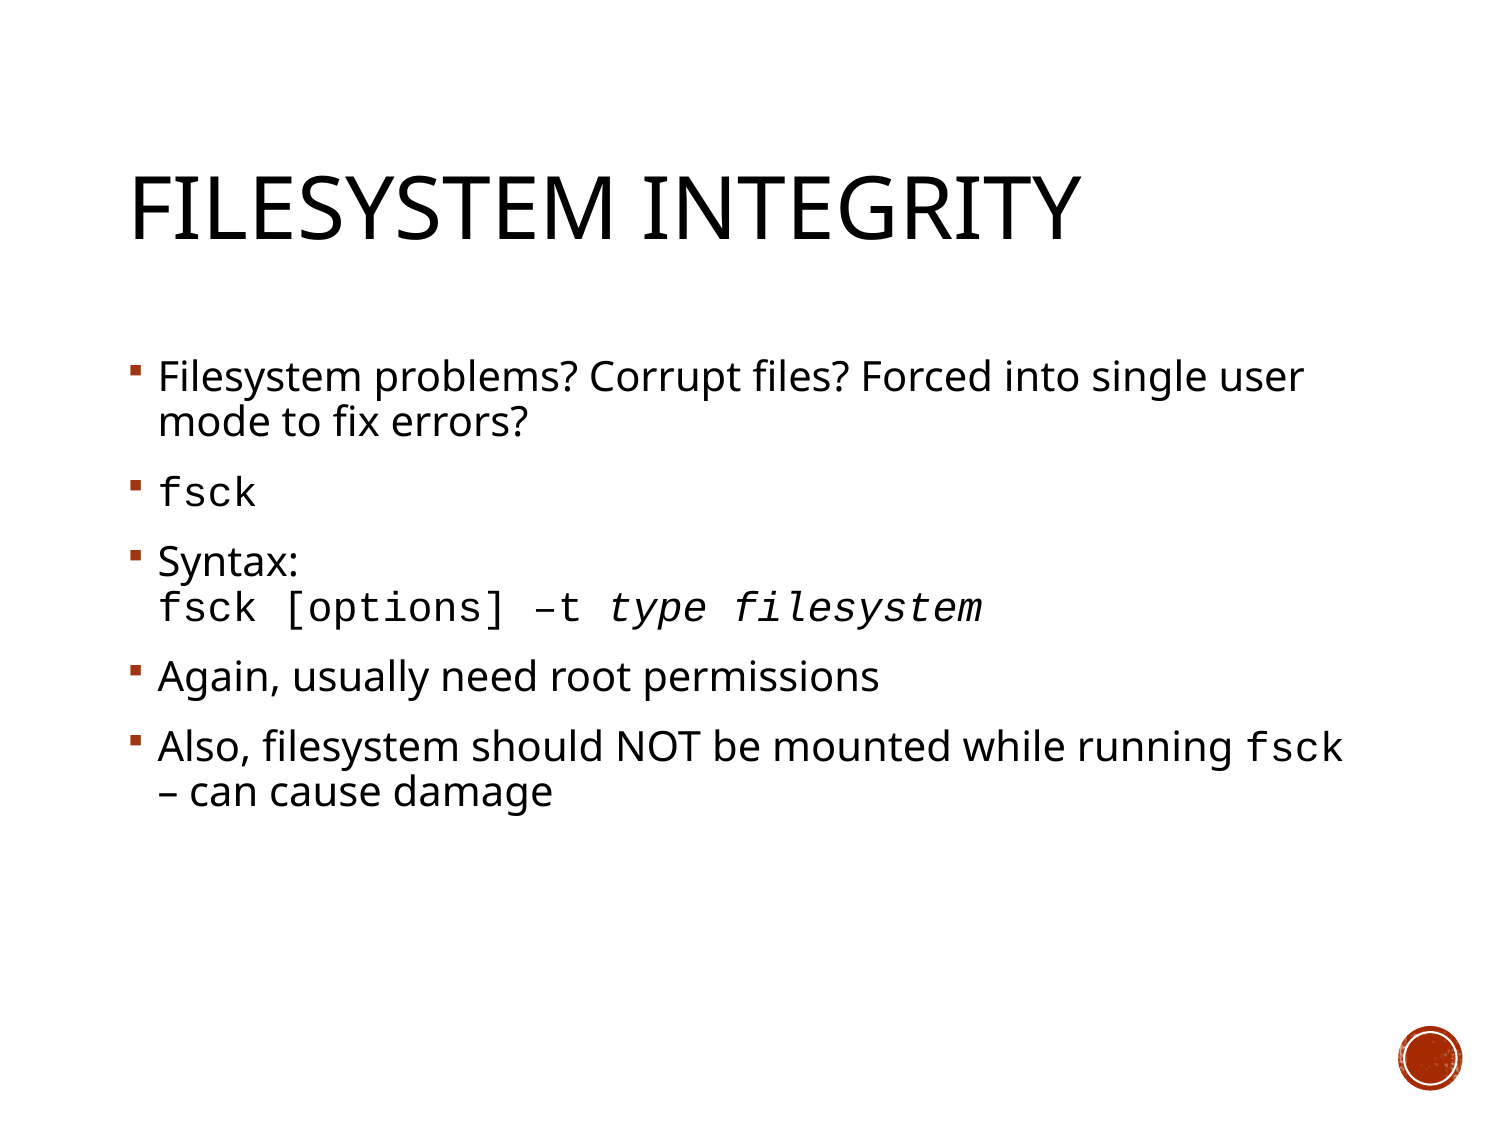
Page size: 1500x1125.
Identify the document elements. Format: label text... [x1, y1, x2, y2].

title Filesystem Integrity [112, 79, 1388, 344]
list Filesystem problems? Corrupt files? Forced into single user mode to fix errors? fsck Syntax: fsck [options] –t type filesystem Again, usually need root permissions Also, filesystem should NOT be mounted while running fsck – can cause damage [112, 348, 1388, 1013]
